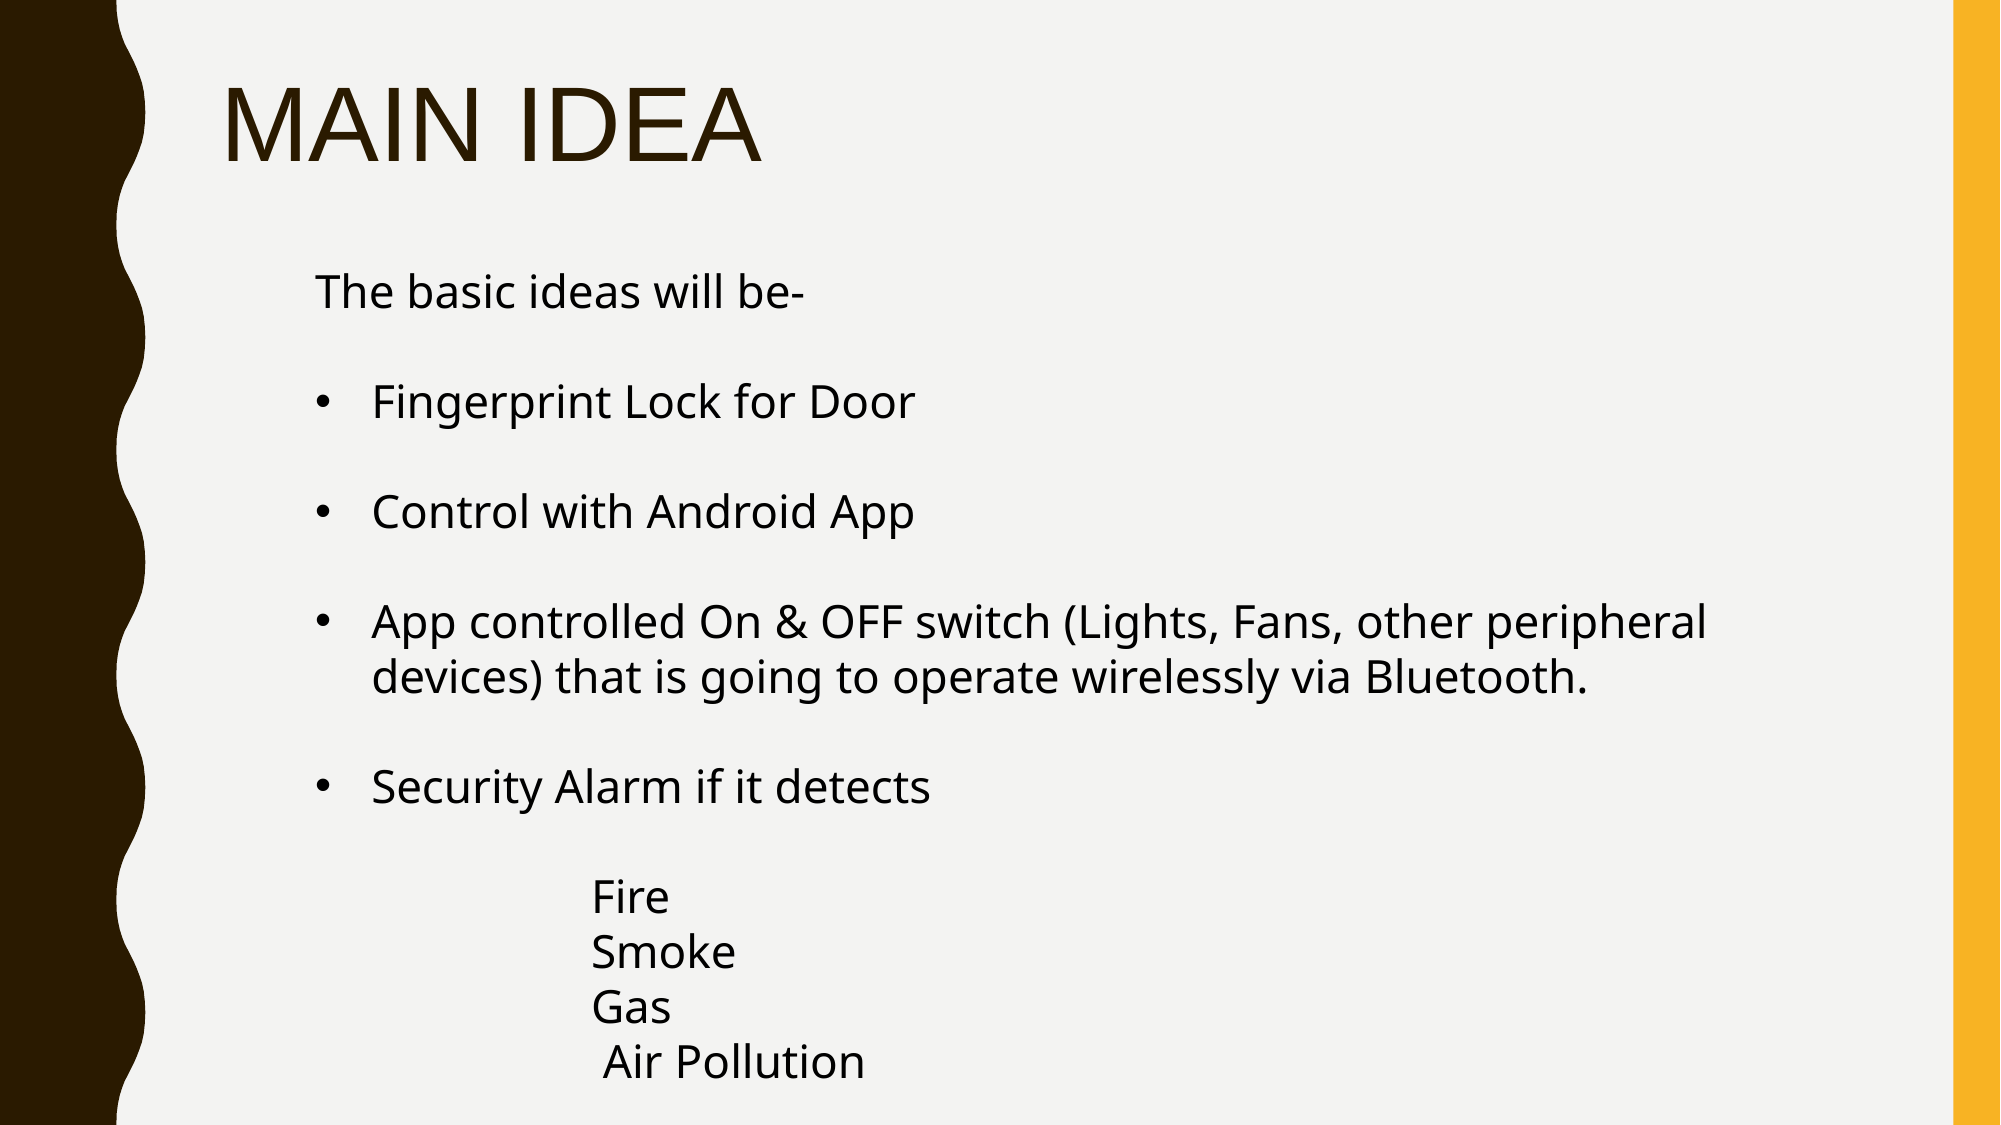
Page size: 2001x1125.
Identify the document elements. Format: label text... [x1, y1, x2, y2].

text_box The basic ideas will be- Fingerprint Lock for Door Control with Android App App controlled On & OFF switch (Lights, Fans, other peripheral devices) that is going to operate wirelessly via Bluetooth. Security Alarm if it detects Fire Smoke Gas Air Pollution [300, 255, 1807, 1125]
title MAIN IDEA [205, 62, 1875, 308]
